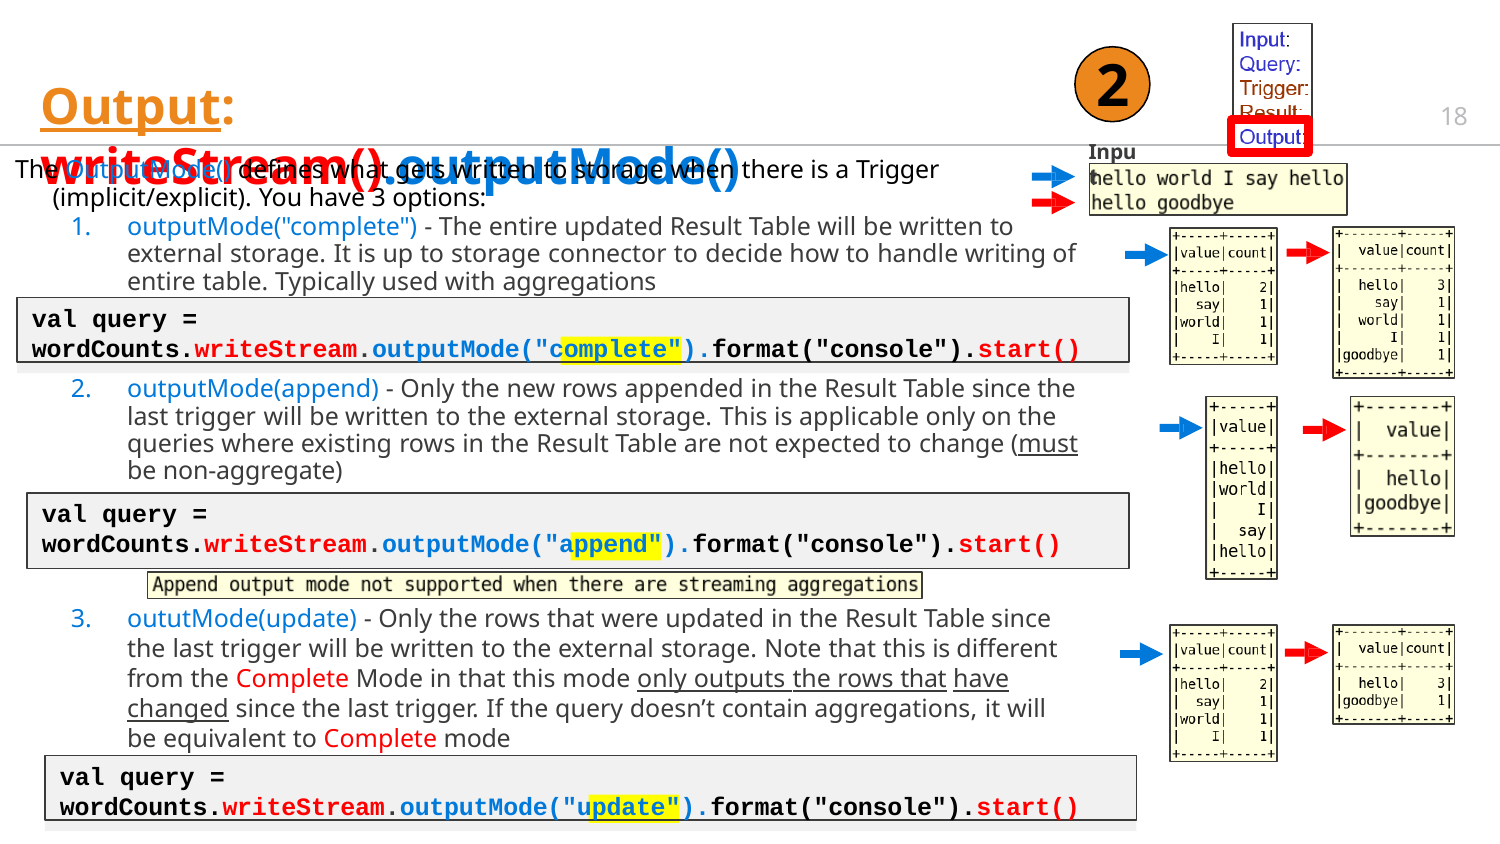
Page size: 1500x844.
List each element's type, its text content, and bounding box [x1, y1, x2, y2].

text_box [1226, 22, 1314, 157]
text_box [1124, 226, 1278, 366]
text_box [1119, 623, 1456, 763]
text_box 18 [1437, 97, 1471, 130]
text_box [16, 297, 1130, 374]
text_box outputMode(append) - Only the new rows appended in the Result Table since the last trigger will be written to the external storage. This is applicable only on the queries where existing rows in the Result Table are not expected to change (must be non-aggregate) val query = wordCounts.writeStream.outputMode("append").format("console").start() oututMode(update) - Only the rows that were updated in the Result Table since the last trigger will be written to the external storage. Note that this is different from the Complete Mode in that this mode only outputs the rows that have changed since the last trigger. If the query doesn’t contain aggregations, it will be equivalent to Complete mode [39, 382, 1087, 490]
text_box outputMode(append) - Only the new rows appended in the Result Table since the last trigger will be written to the external storage. This is applicable only on the queries where existing rows in the Result Table are not expected to change (must be non-aggregate) val query = wordCounts.writeStream.outputMode("append").format("console").start() oututMode(update) - Only the rows that were updated in the Result Table since the last trigger will be written to the external storage. Note that this is different from the Complete Mode in that this mode only outputs the rows that have changed since the last trigger. If the query doesn’t contain aggregations, it will be equivalent to Complete mode [39, 608, 1087, 753]
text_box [44, 755, 1137, 832]
text_box 2 Input [1086, 131, 1142, 163]
title Output: writeStream().outputMode() [38, 72, 908, 151]
text_box The OutputMode() defines what gets written to storage when there is a Trigger (implicit/explicit). You have 3 options: 1. outputMode("complete") - The entire updated Result Table will be written to external storage. It is up to storage connector to decide how to handle writing of entire table. Typically used with aggregations [12, 151, 1082, 295]
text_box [25, 491, 1131, 600]
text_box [1073, 45, 1151, 123]
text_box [1159, 395, 1278, 581]
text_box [1088, 162, 1349, 217]
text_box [1286, 226, 1456, 380]
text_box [1031, 164, 1076, 215]
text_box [1302, 395, 1456, 538]
